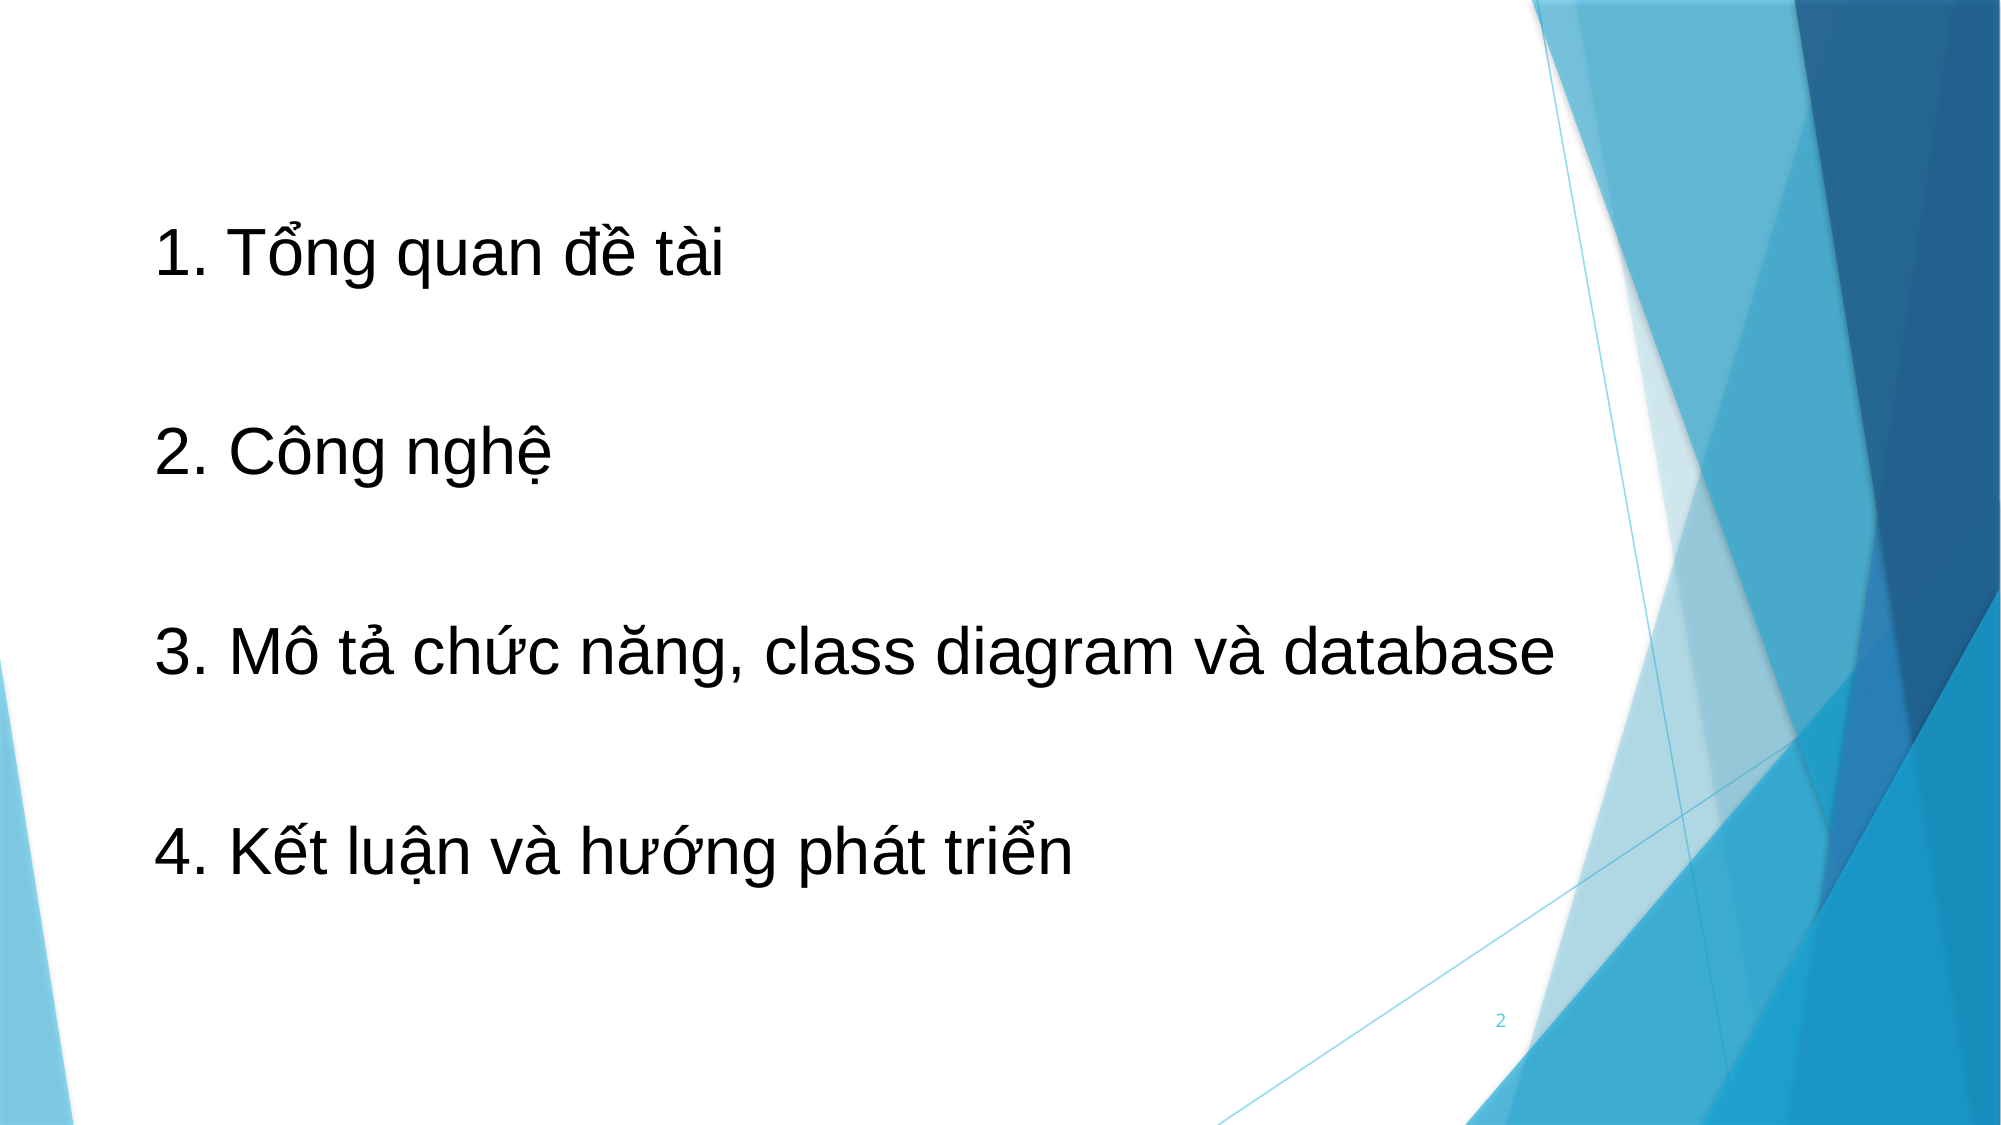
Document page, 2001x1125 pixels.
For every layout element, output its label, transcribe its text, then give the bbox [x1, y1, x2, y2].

slide_number 2 [1409, 991, 1522, 1051]
text_box 1. Tổng quan đề tài 2. Công nghệ 3. Mô tả chức năng, class diagram và database 4. Kết luận và hướng phát triển [139, 81, 1696, 896]
